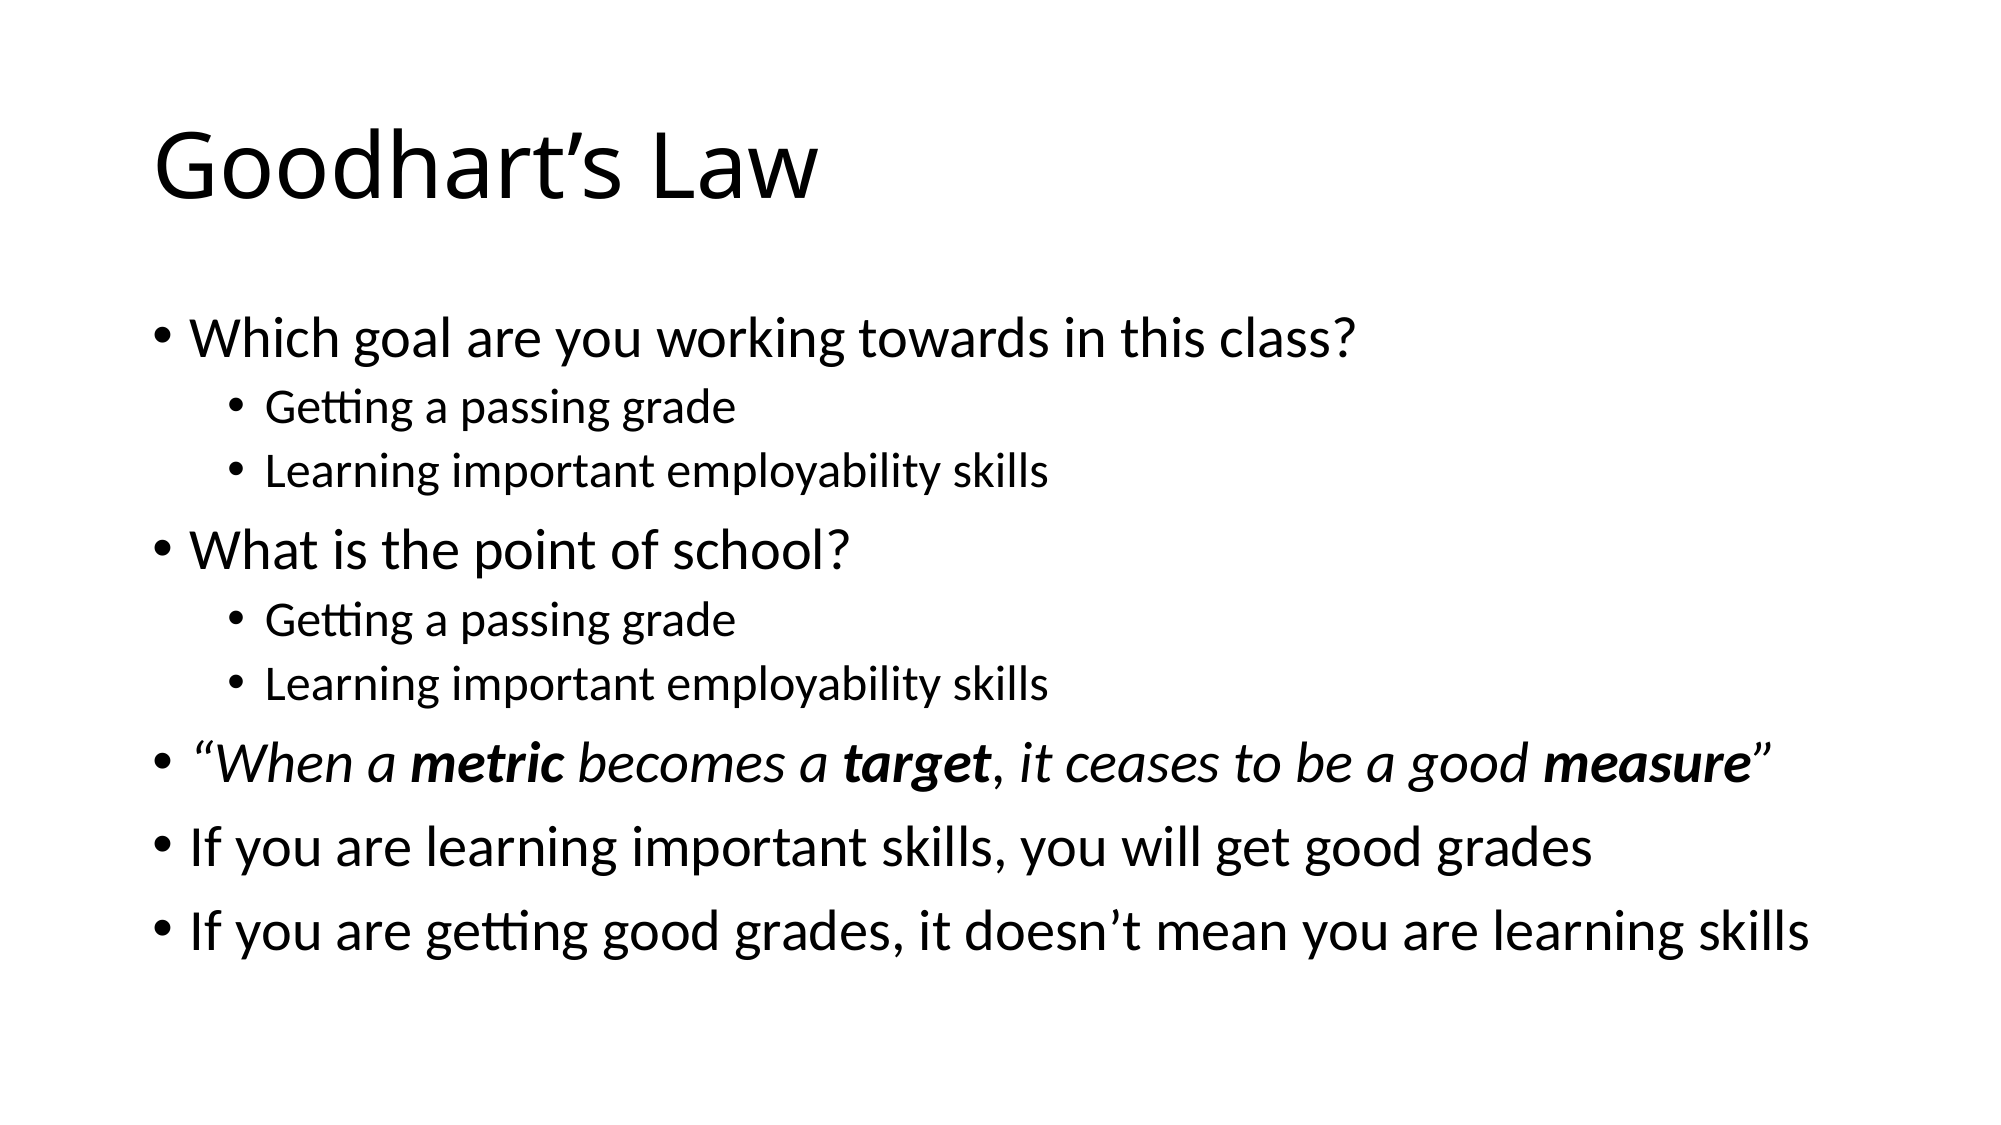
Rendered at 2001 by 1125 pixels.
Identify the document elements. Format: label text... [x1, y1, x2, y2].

list Which goal are you working towards in this class? Getting a passing grade Learning important employability skills What is the point of school? Getting a passing grade Learning important employability skills “When a metric becomes a target, it ceases to be a good measure” If you are learning important skills, you will get good grades If you are getting good grades, it doesn’t mean you are learning skills [137, 299, 1863, 1014]
title Goodhart’s Law [137, 59, 1863, 278]
